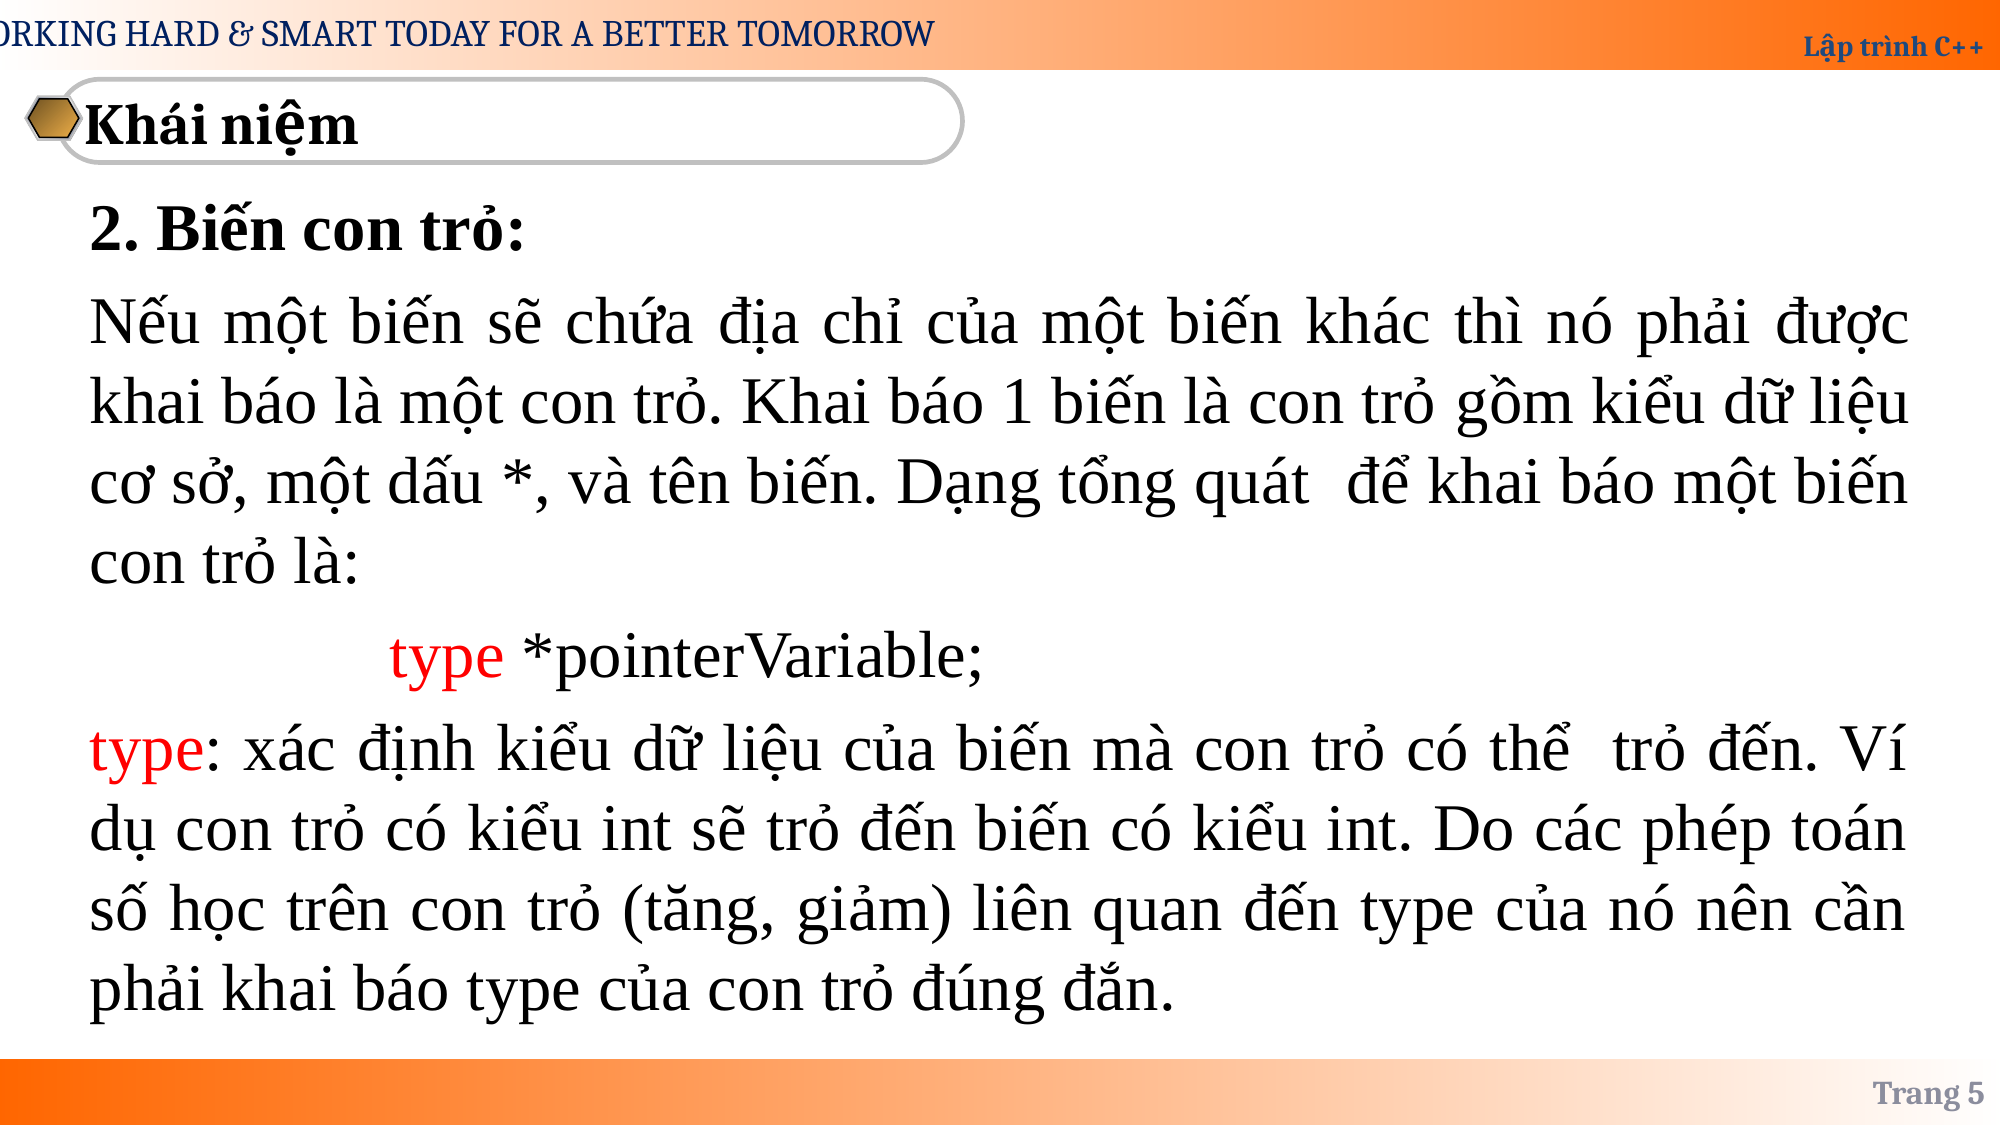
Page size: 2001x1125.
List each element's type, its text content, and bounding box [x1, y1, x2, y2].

text_box 2. Biến con trỏ: Nếu một biến sẽ chứa địa chỉ của một biến khác thì nó phải được khai báo là một con trỏ. Khai báo 1 biến là con trỏ gồm kiểu dữ liệu cơ sở, một dấu *, và tên biến. Dạng tổng quát để khai báo một biến con trỏ là: type *pointerVariable; type: xác định kiểu dữ liệu của biến mà con trỏ có thể trỏ đến. Ví dụ con trỏ có kiểu int sẽ trỏ đến biến có kiểu int. Do các phép toán số học trên con trỏ (tăng, giảm) liên quan đến type của nó nên cần phải khai báo type của con trỏ đúng đắn. [75, 176, 1925, 1038]
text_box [24, 78, 963, 163]
slide_number Trang 5 [1533, 1060, 2000, 1121]
slide_number Trang 2 [1609, 0, 1613, 70]
